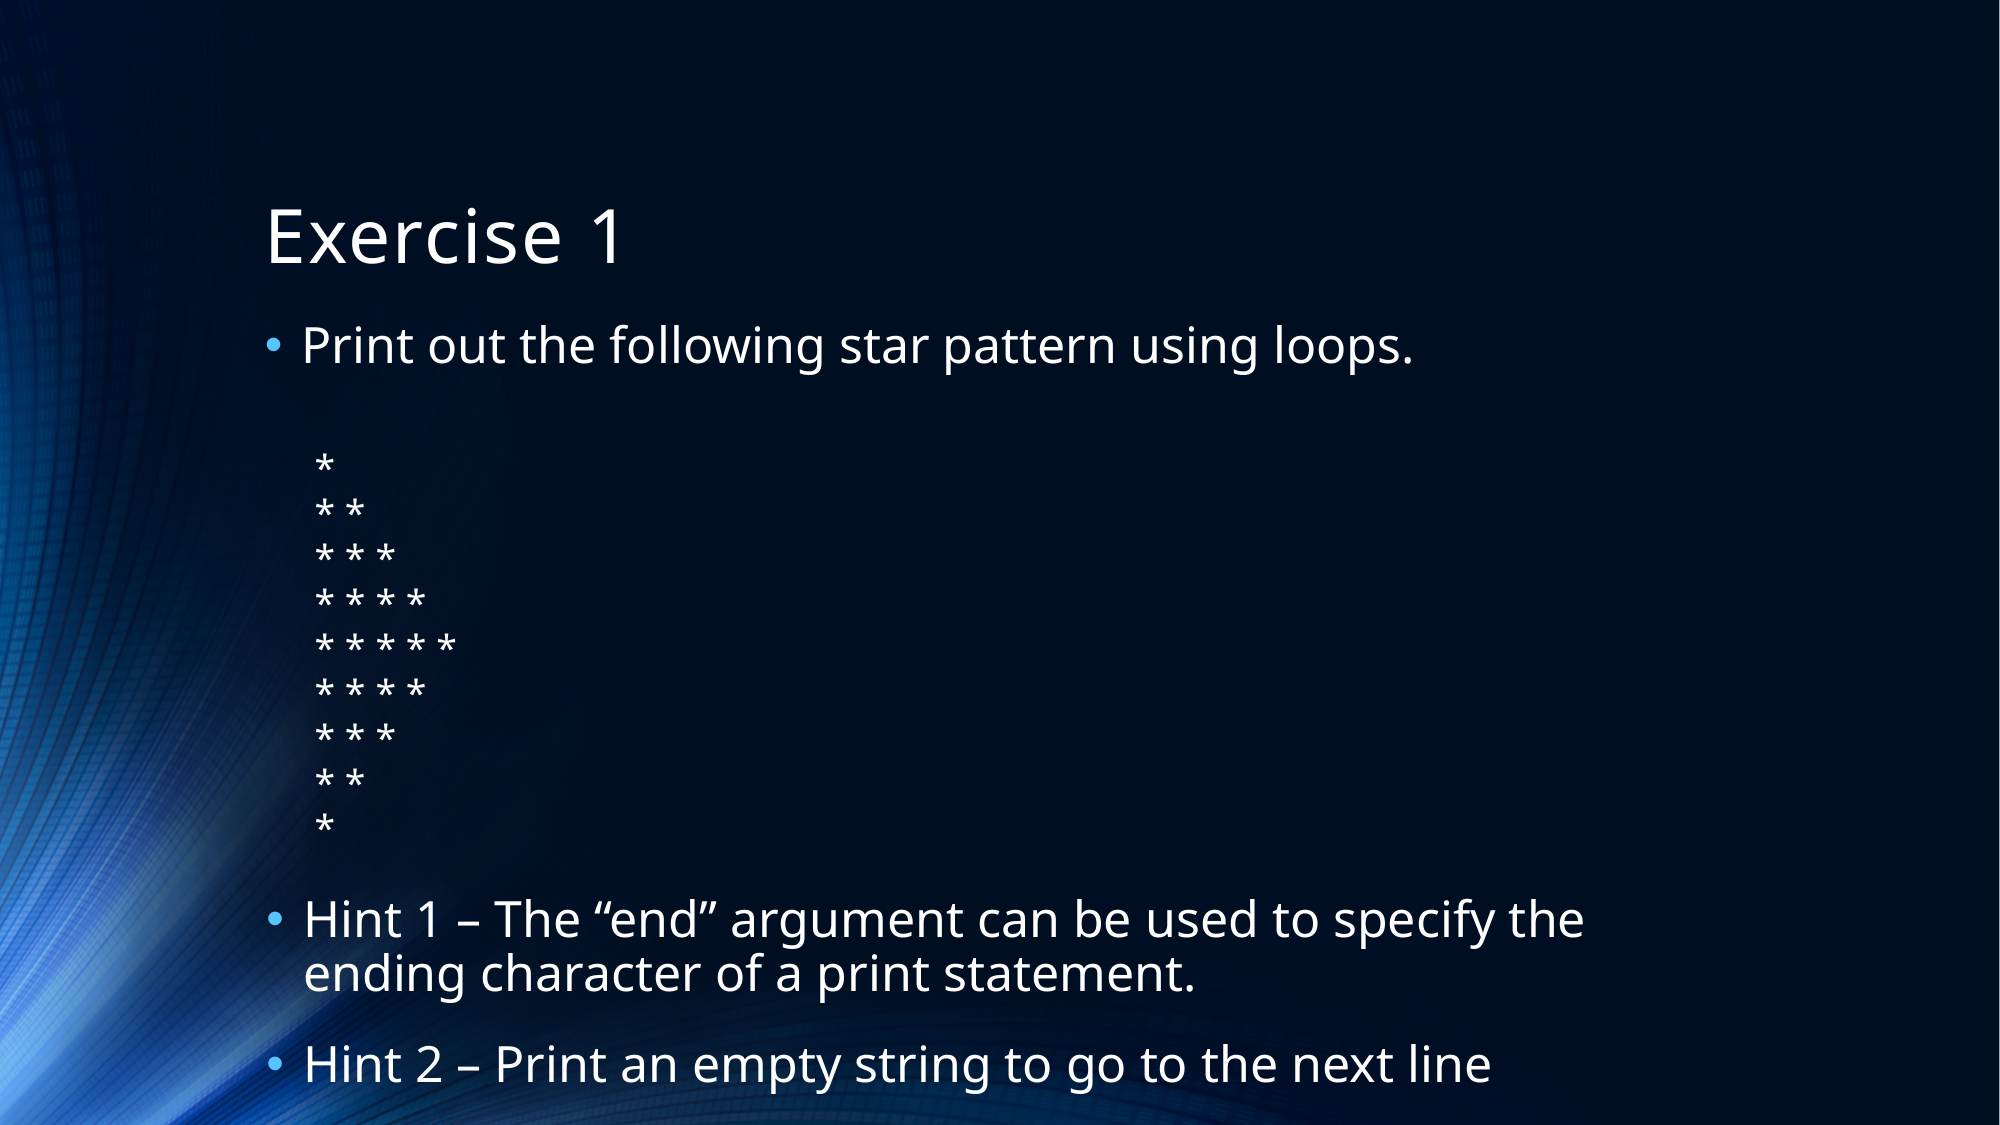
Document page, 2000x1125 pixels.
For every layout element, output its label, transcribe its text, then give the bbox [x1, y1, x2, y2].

list Print out the following star pattern using loops. [249, 312, 1749, 413]
text_box Hint 1 – The “end” argument can be used to specify the ending character of a print statement. Hint 2 – Print an empty string to go to the next line [251, 886, 1750, 1112]
text_box * * * * * * * * * * * * * * * * * * * * * * * * * [299, 437, 1088, 858]
picture [0, 0, 2000, 1125]
title Exercise 1 [249, 62, 1750, 288]
